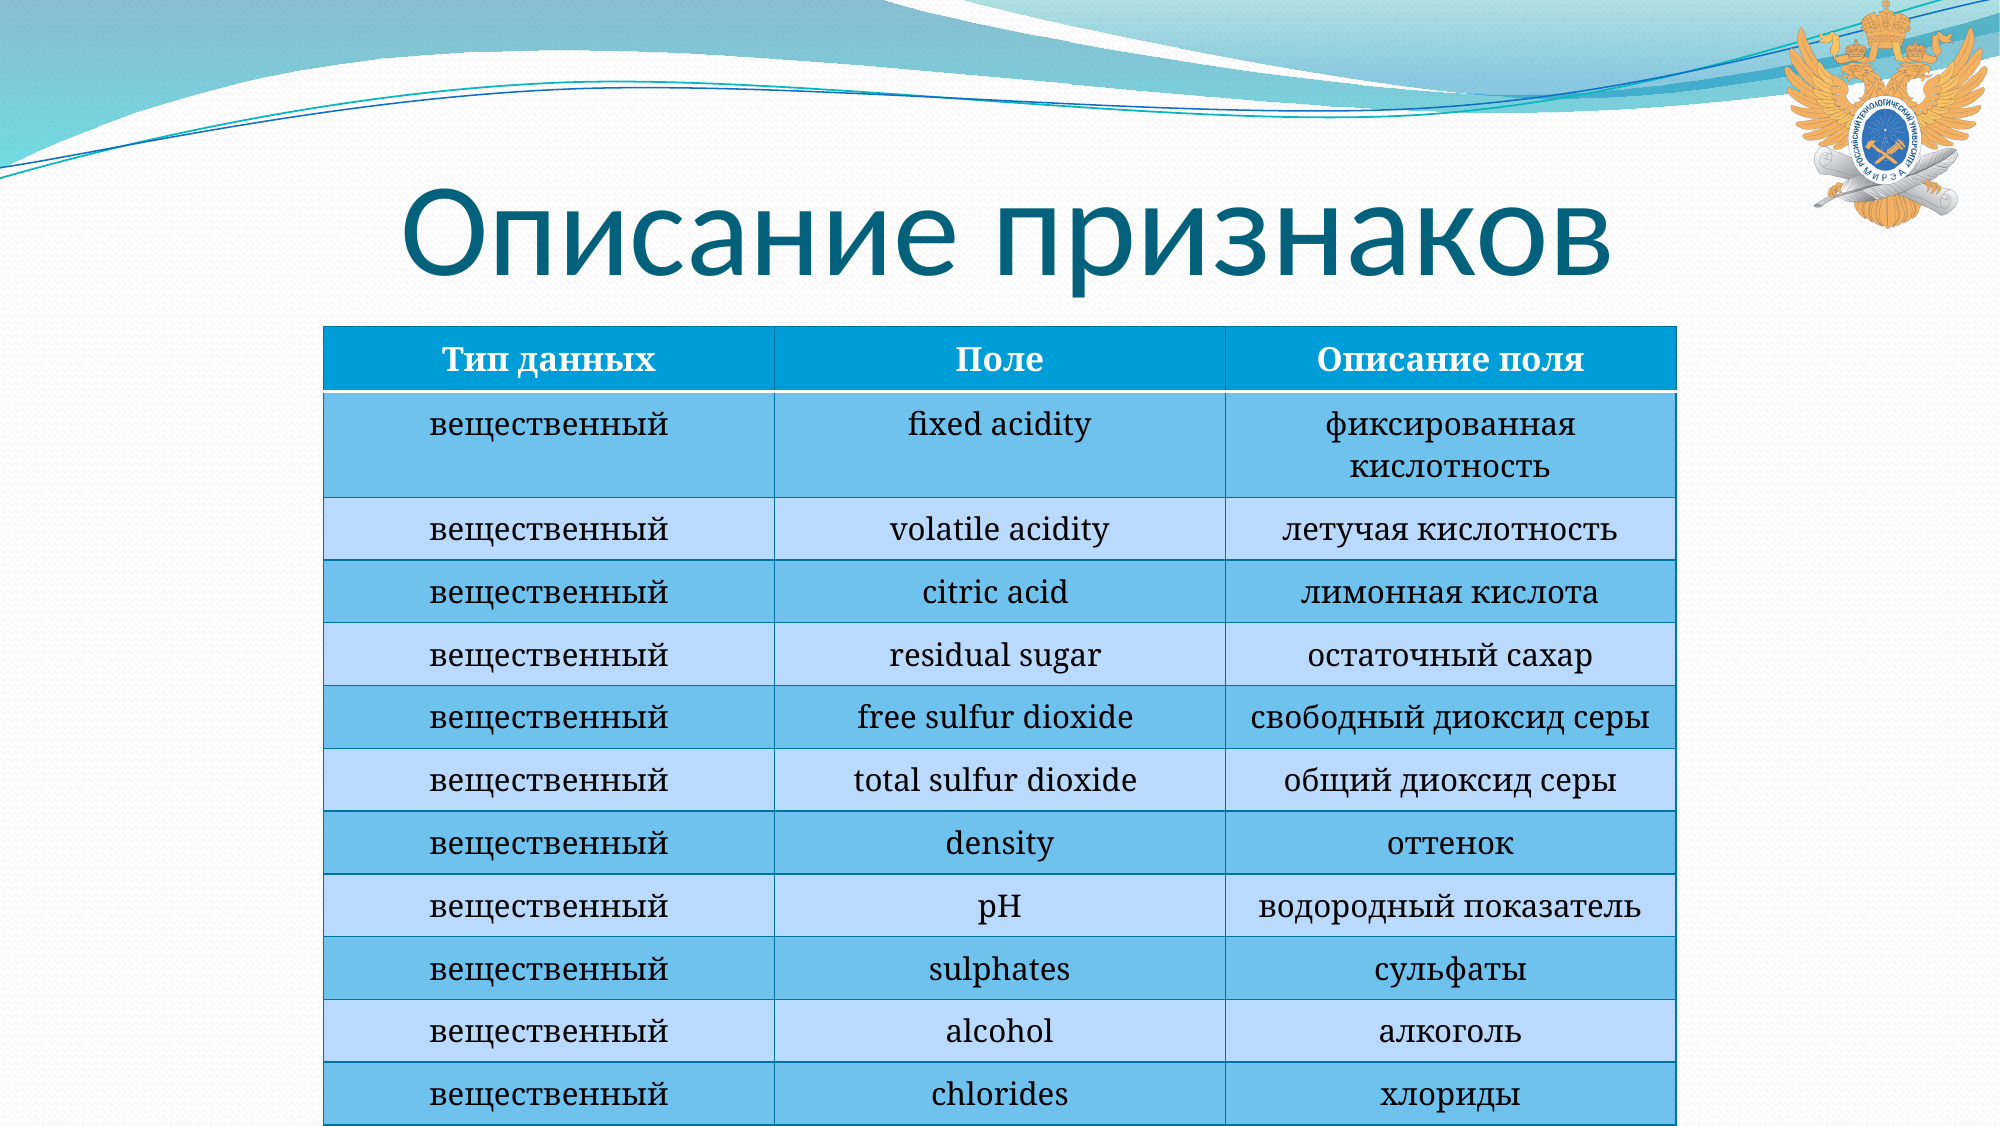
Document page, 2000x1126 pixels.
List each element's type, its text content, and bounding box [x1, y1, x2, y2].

title Выводы [1764, 115, 1917, 239]
table_cell volatile acidity [775, 498, 1225, 559]
title Описание признаков [99, 115, 1917, 304]
table_cell вещественный [324, 393, 774, 497]
table_cell остаточный сахар [1226, 623, 1675, 685]
table_cell вещественный [324, 937, 774, 999]
table_header Тип данных [324, 327, 774, 390]
table_cell водородный показатель [1226, 875, 1675, 936]
table_cell pH [775, 875, 1225, 936]
table_cell вещественный [324, 623, 774, 685]
table_cell сульфаты [1226, 937, 1675, 999]
table_cell вещественный [324, 498, 774, 559]
table_cell citric acid [775, 561, 1225, 622]
table_cell алкоголь [1226, 1000, 1675, 1061]
table_cell фиксированная кислотность [1226, 393, 1675, 497]
table_cell fixed acidity [775, 393, 1225, 497]
table_cell sulphates [775, 937, 1225, 999]
table_cell свободный диоксид серы [1226, 686, 1675, 748]
table_cell вещественный [324, 875, 774, 936]
table_cell летучая кислотность [1226, 498, 1675, 559]
table_cell вещественный [324, 686, 774, 748]
table_cell вещественный [324, 749, 774, 810]
table_cell total sulfur dioxide [775, 749, 1225, 810]
table_cell вещественный [324, 1000, 774, 1061]
table_header Описание поля [1226, 327, 1675, 390]
table_cell общий диоксид серы [1226, 749, 1675, 810]
table_header Поле [775, 327, 1225, 390]
table_cell density [775, 812, 1225, 873]
table_cell вещественный [324, 812, 774, 873]
table_cell оттенок [1226, 812, 1675, 873]
table_cell вещественный [324, 1063, 774, 1124]
table_cell лимонная кислота [1226, 561, 1675, 622]
table_cell chlorides [775, 1063, 1225, 1124]
table_cell вещественный [324, 561, 774, 622]
table_cell free sulfur dioxide [775, 686, 1225, 748]
table_cell alcohol [775, 1000, 1225, 1061]
table_cell хлориды [1226, 1063, 1675, 1124]
table_cell residual sugar [775, 623, 1225, 685]
picture [1771, 0, 2000, 229]
